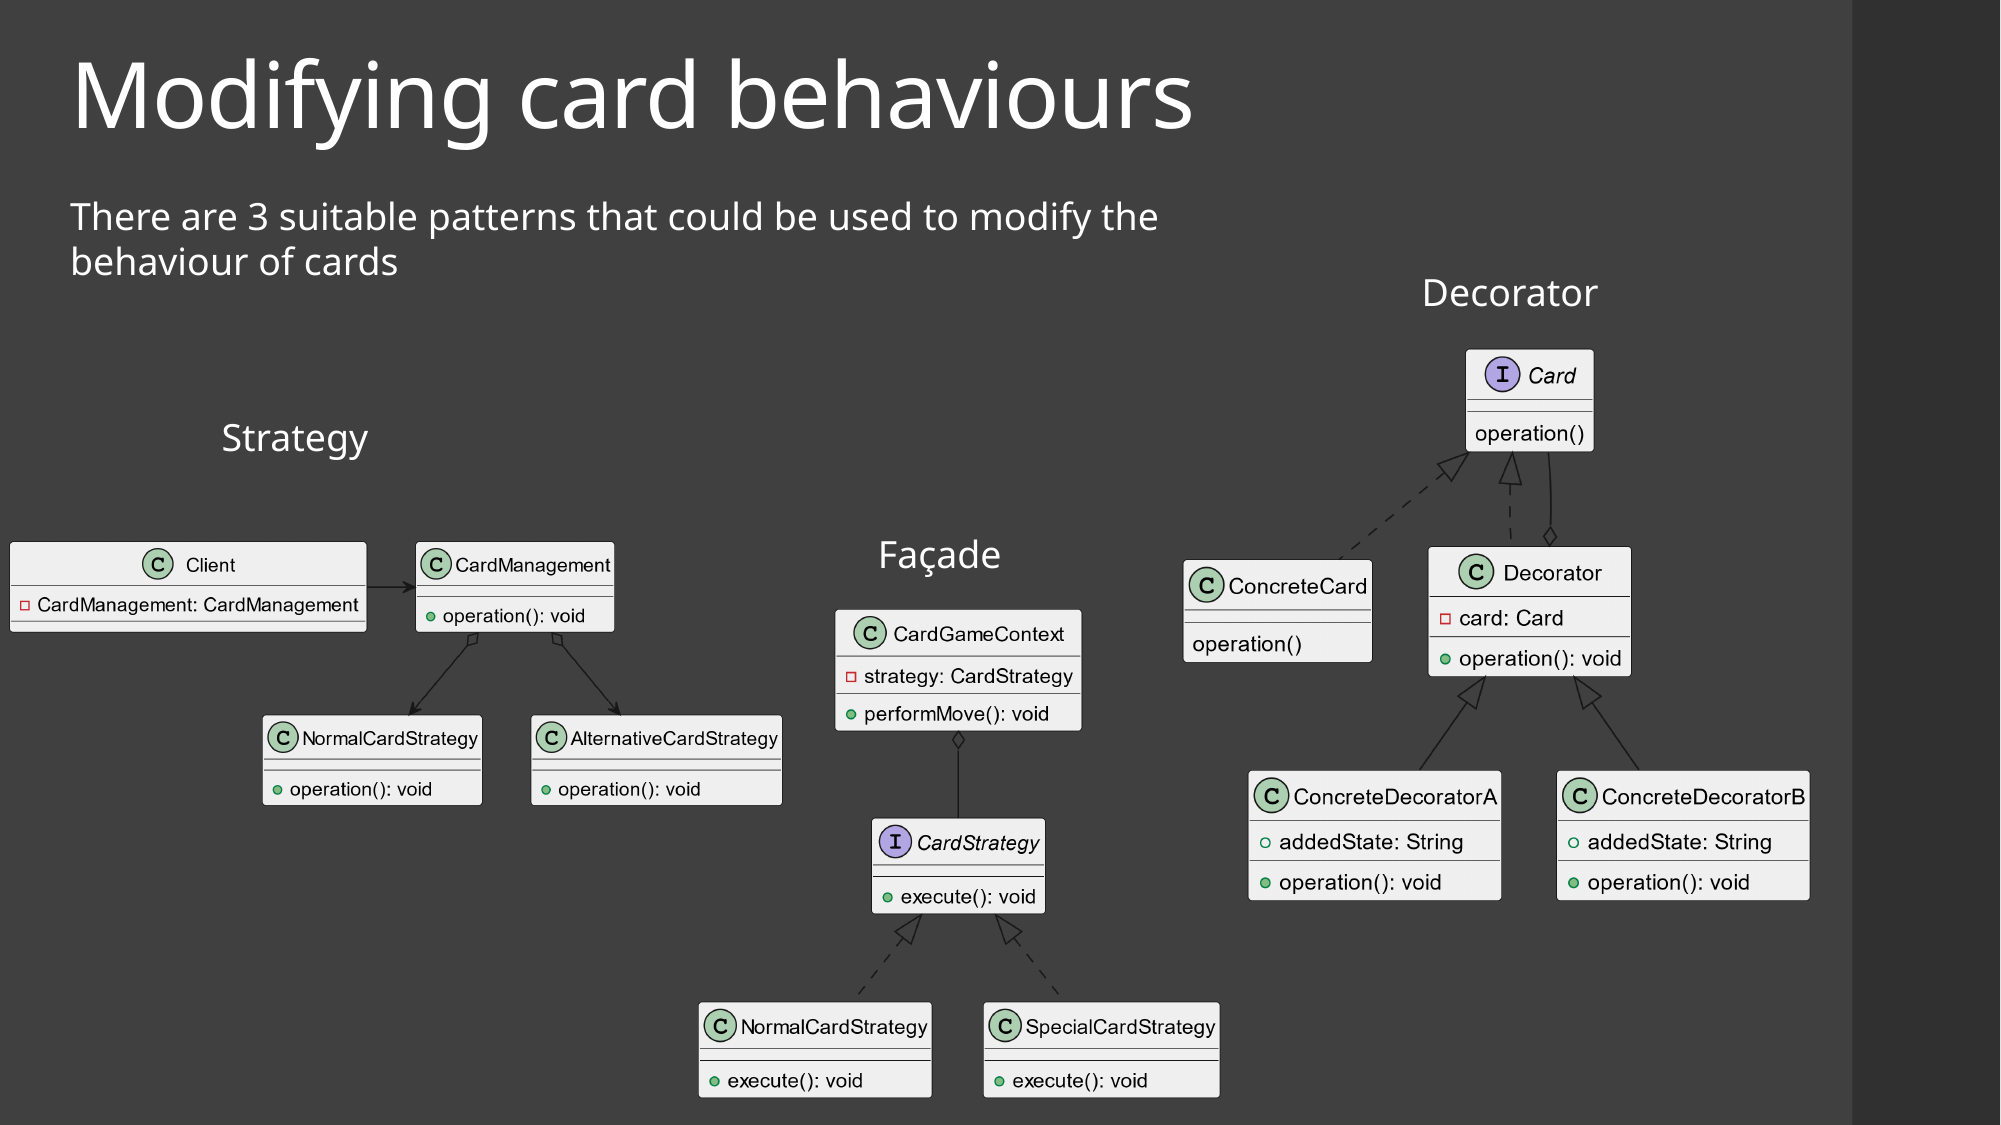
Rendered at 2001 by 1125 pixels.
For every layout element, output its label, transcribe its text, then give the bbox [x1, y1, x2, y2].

text_box There are 3 suitable patterns that could be used to modify the behaviour of cards [55, 185, 1303, 290]
text_box Decorator [1406, 261, 1618, 322]
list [1172, 338, 1820, 911]
text_box Façade [863, 523, 1040, 584]
title Modifying card behaviours [55, 18, 1646, 157]
text_box Strategy [206, 406, 399, 467]
picture [0, 531, 1230, 1107]
